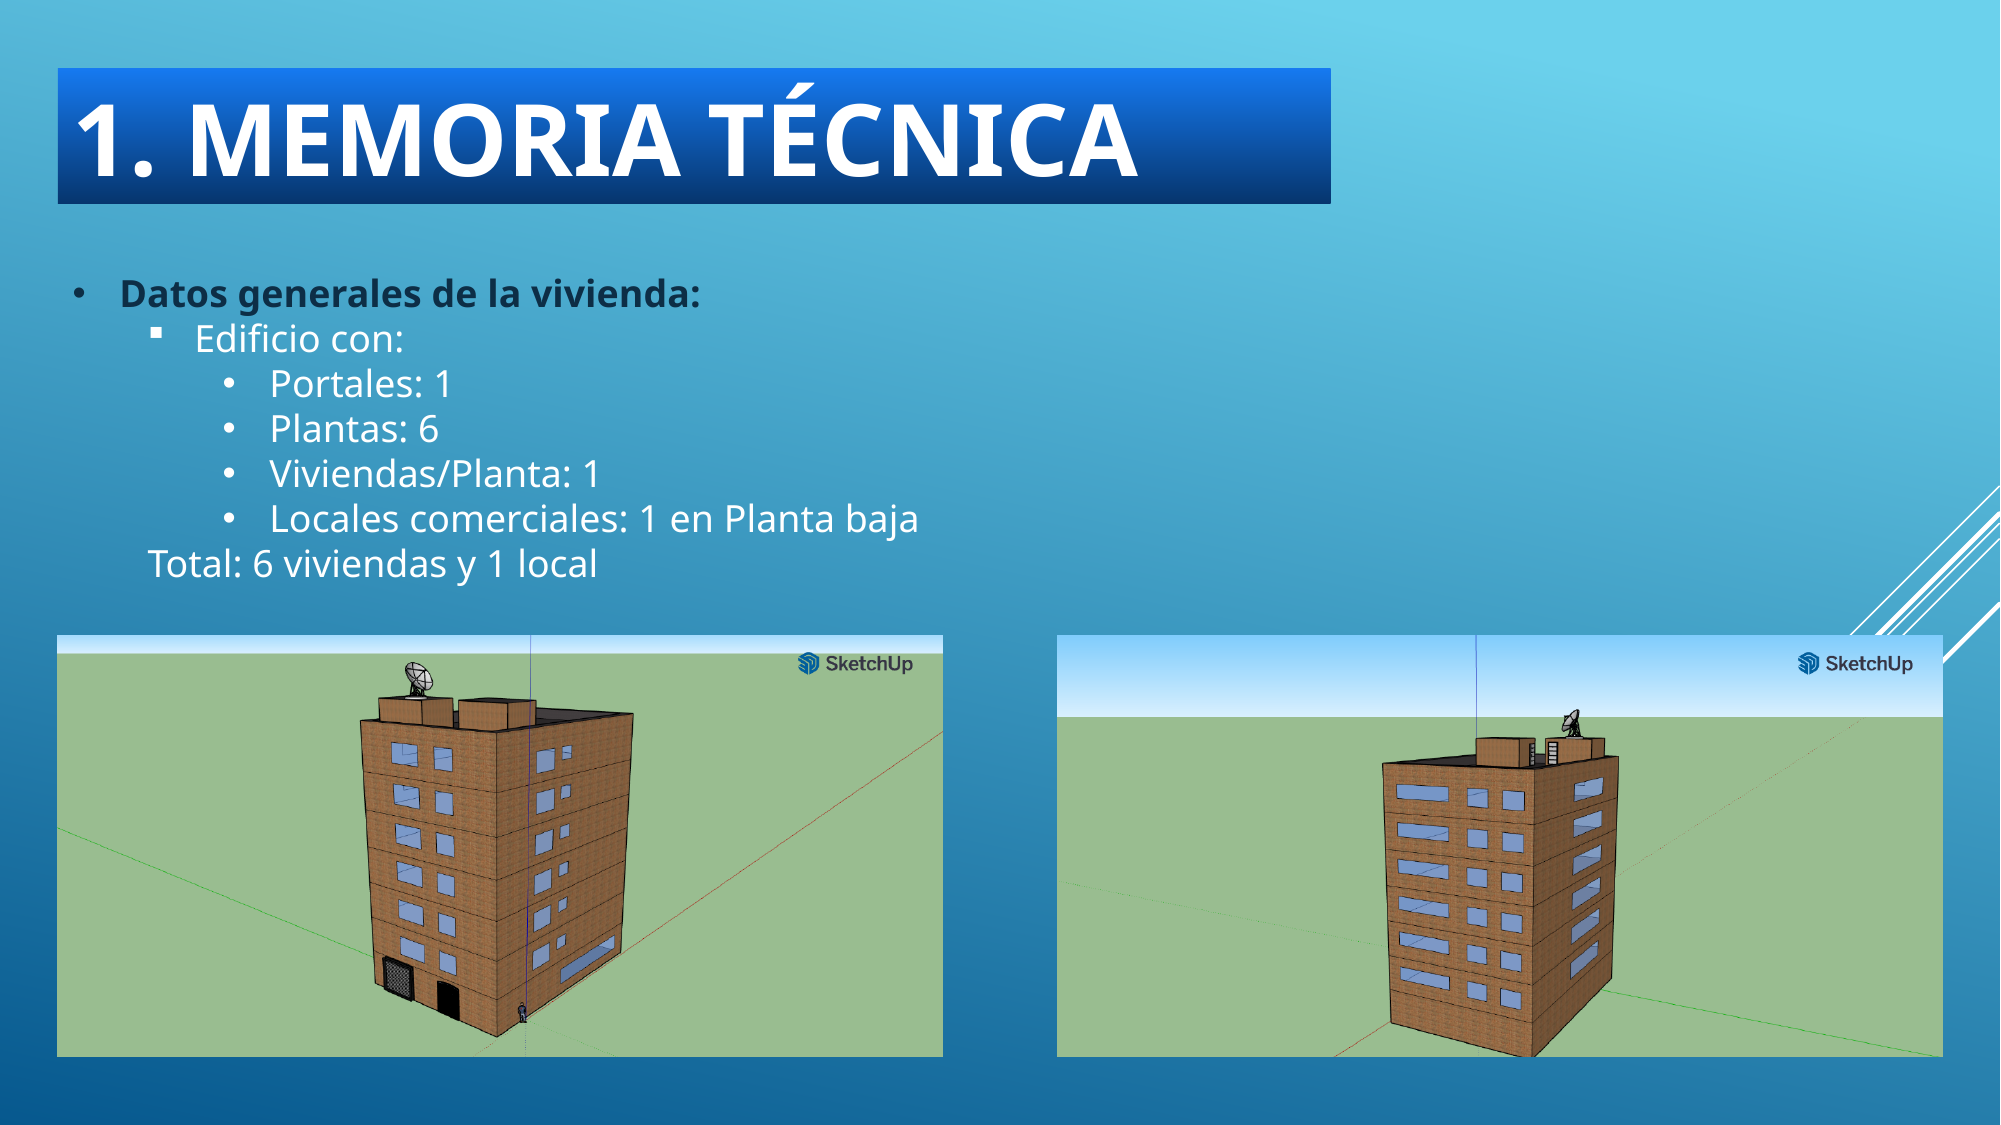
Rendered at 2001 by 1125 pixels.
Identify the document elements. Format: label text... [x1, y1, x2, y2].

text_box Datos generales de la vivienda: Edificio con: Portales: 1 Plantas: 6 Viviendas/Planta: 1 Locales comerciales: 1 en Planta baja Total: 6 viviendas y 1 local [57, 262, 1063, 593]
picture [1057, 635, 1943, 1057]
picture [57, 635, 943, 1057]
text_box 1. MEMORIA TÉCNICA [57, 68, 1331, 204]
